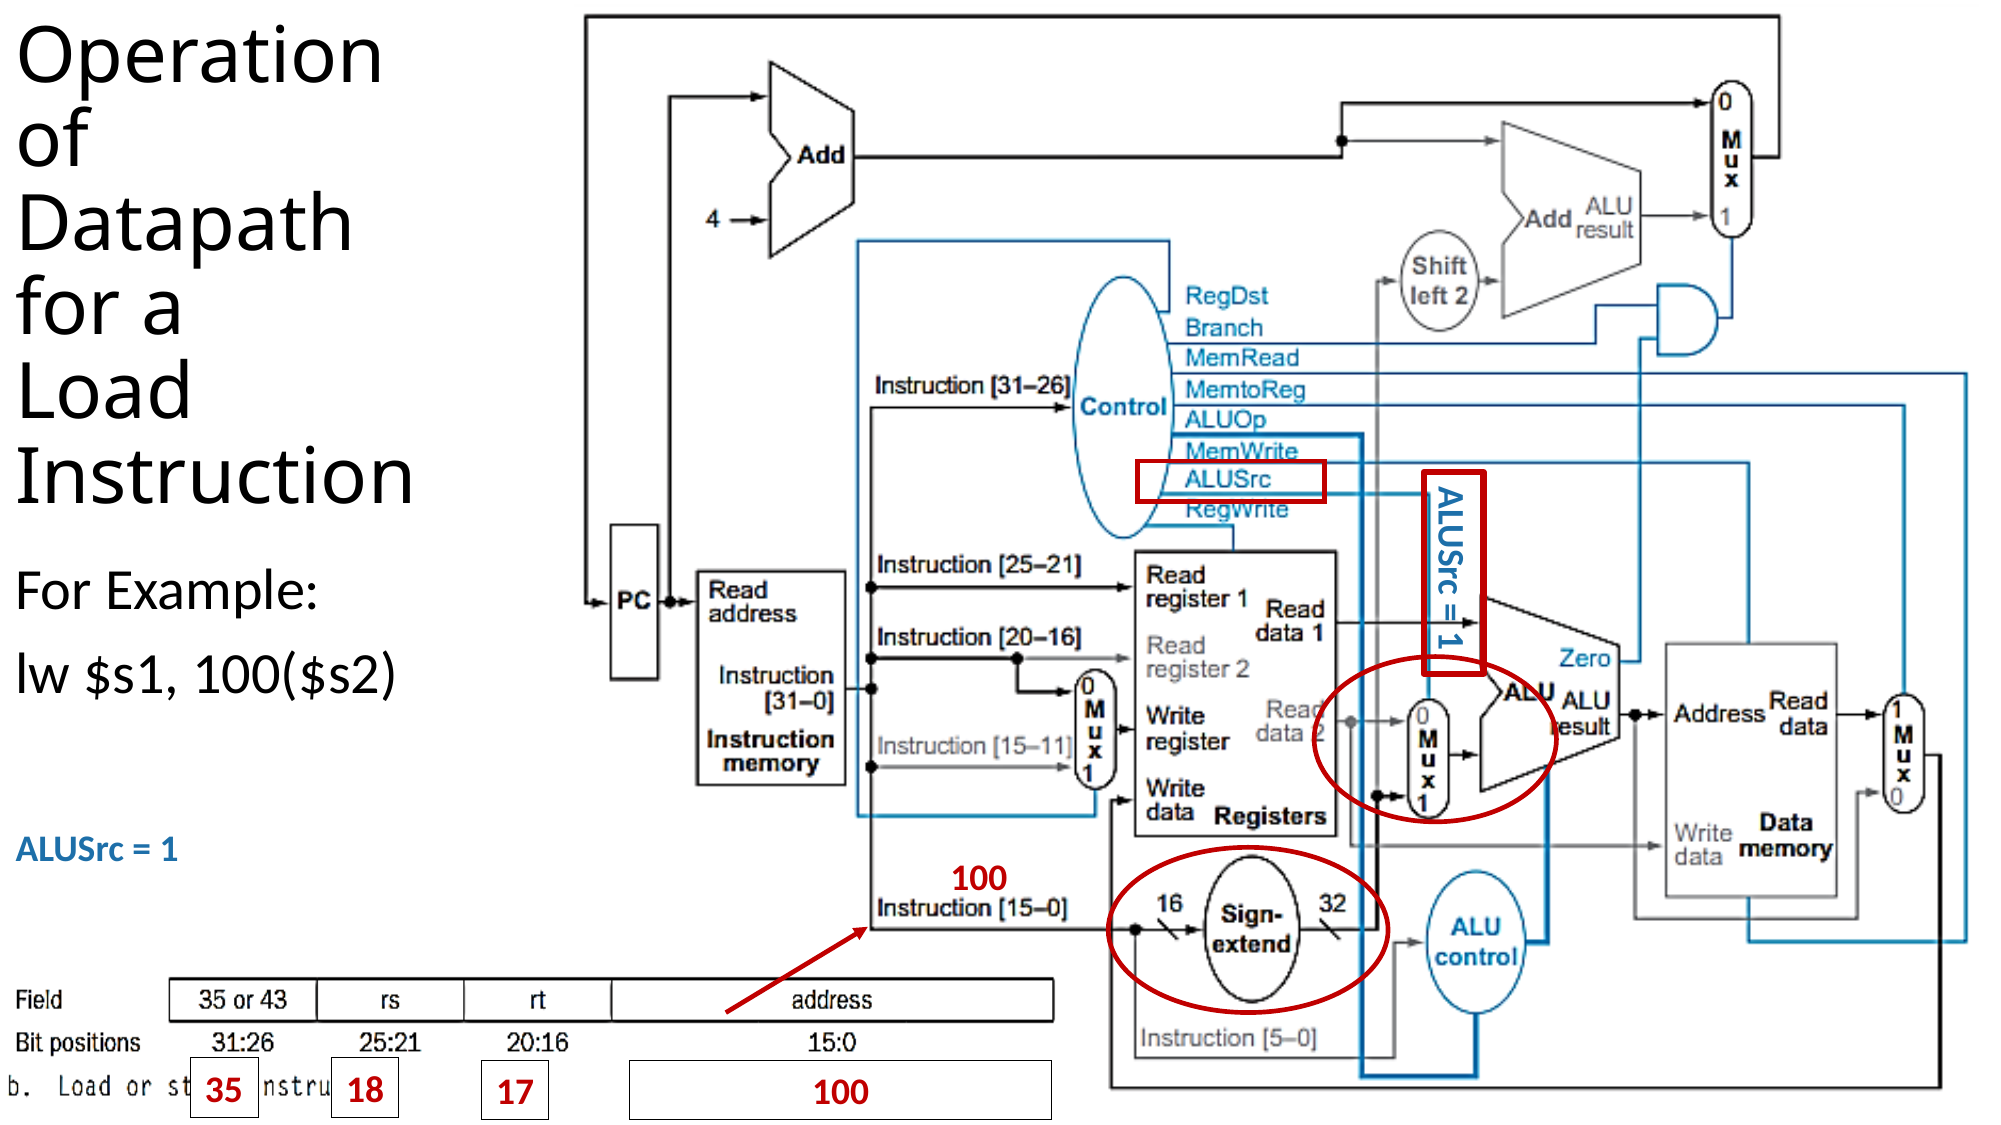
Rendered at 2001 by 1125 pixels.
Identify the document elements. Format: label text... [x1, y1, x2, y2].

text_box ALUSrc = 1 [0, 817, 194, 877]
text_box 35 [190, 1110, 259, 1118]
text_box For Example: lw $s1, 100($s2) [0, 551, 464, 777]
text_box 18 [331, 1110, 399, 1118]
title Operation of Datapath for a Load Instruction [0, 0, 435, 536]
text_box 100 [629, 1110, 1052, 1120]
text_box 17 [481, 1110, 549, 1120]
picture [0, 4, 1979, 1110]
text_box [725, 926, 868, 1013]
